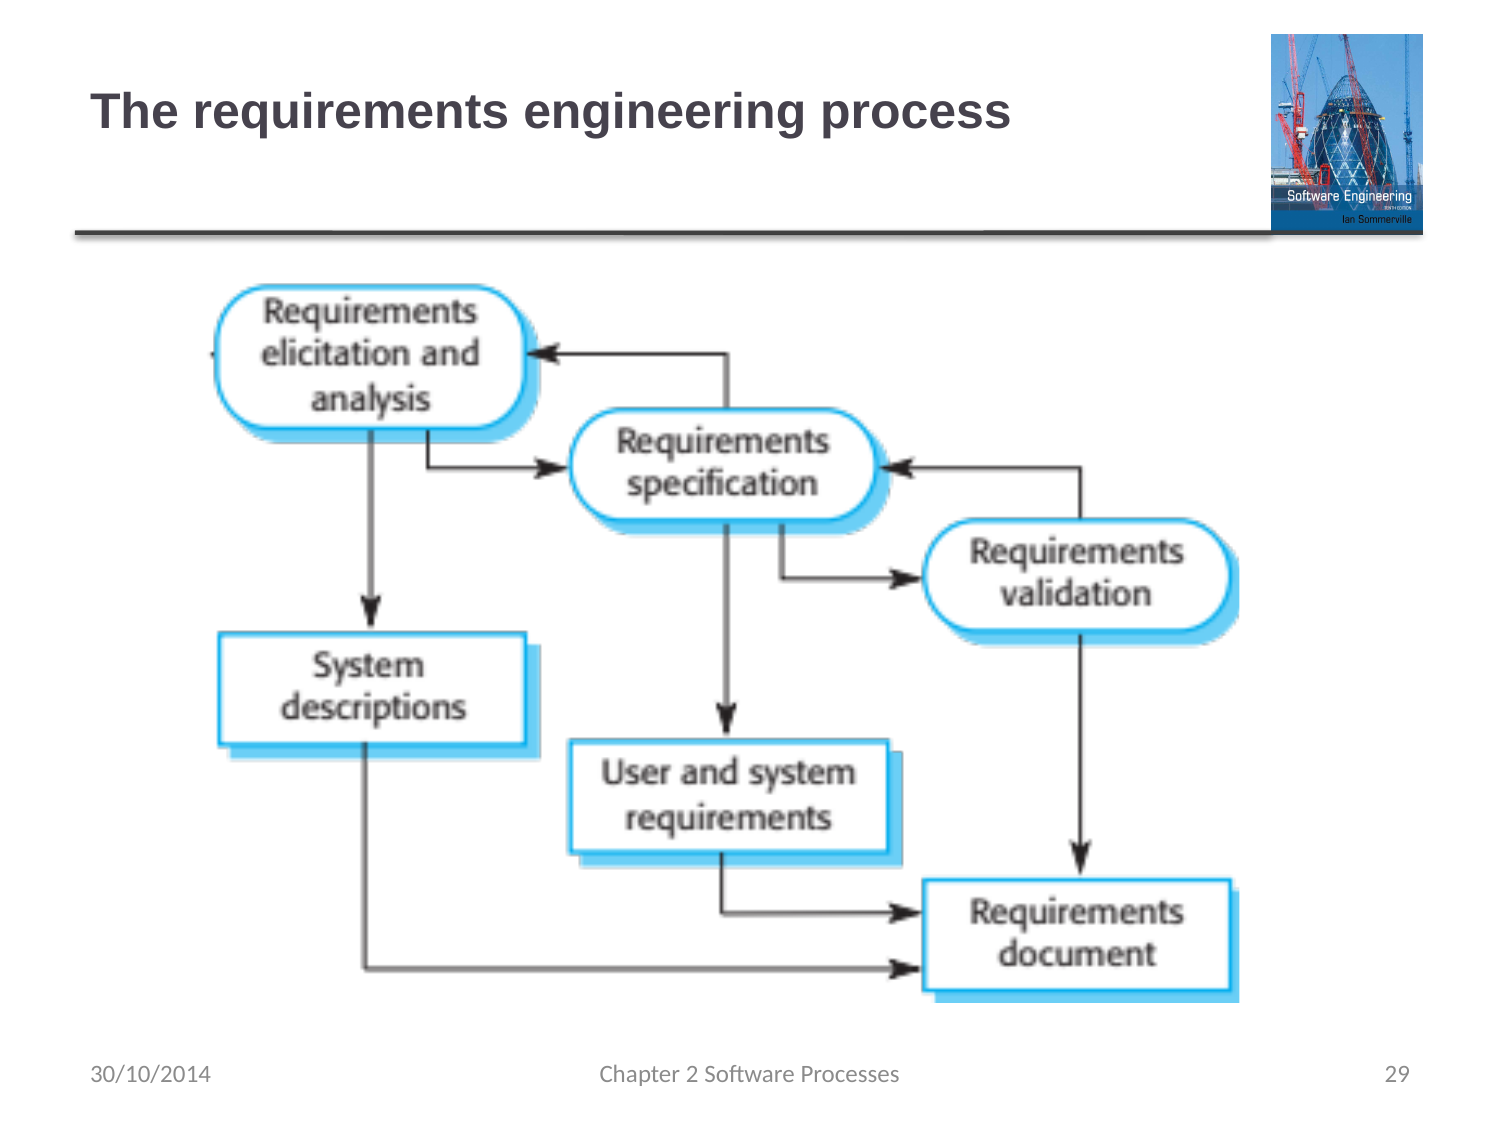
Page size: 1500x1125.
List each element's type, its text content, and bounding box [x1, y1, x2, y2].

picture [1271, 34, 1423, 230]
footer Chapter 2 Software Processes [512, 1042, 988, 1103]
title The requirements engineering process [74, 44, 1272, 233]
slide_number 29 [1074, 1042, 1425, 1103]
picture [199, 281, 1240, 1003]
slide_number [75, 1042, 425, 1103]
